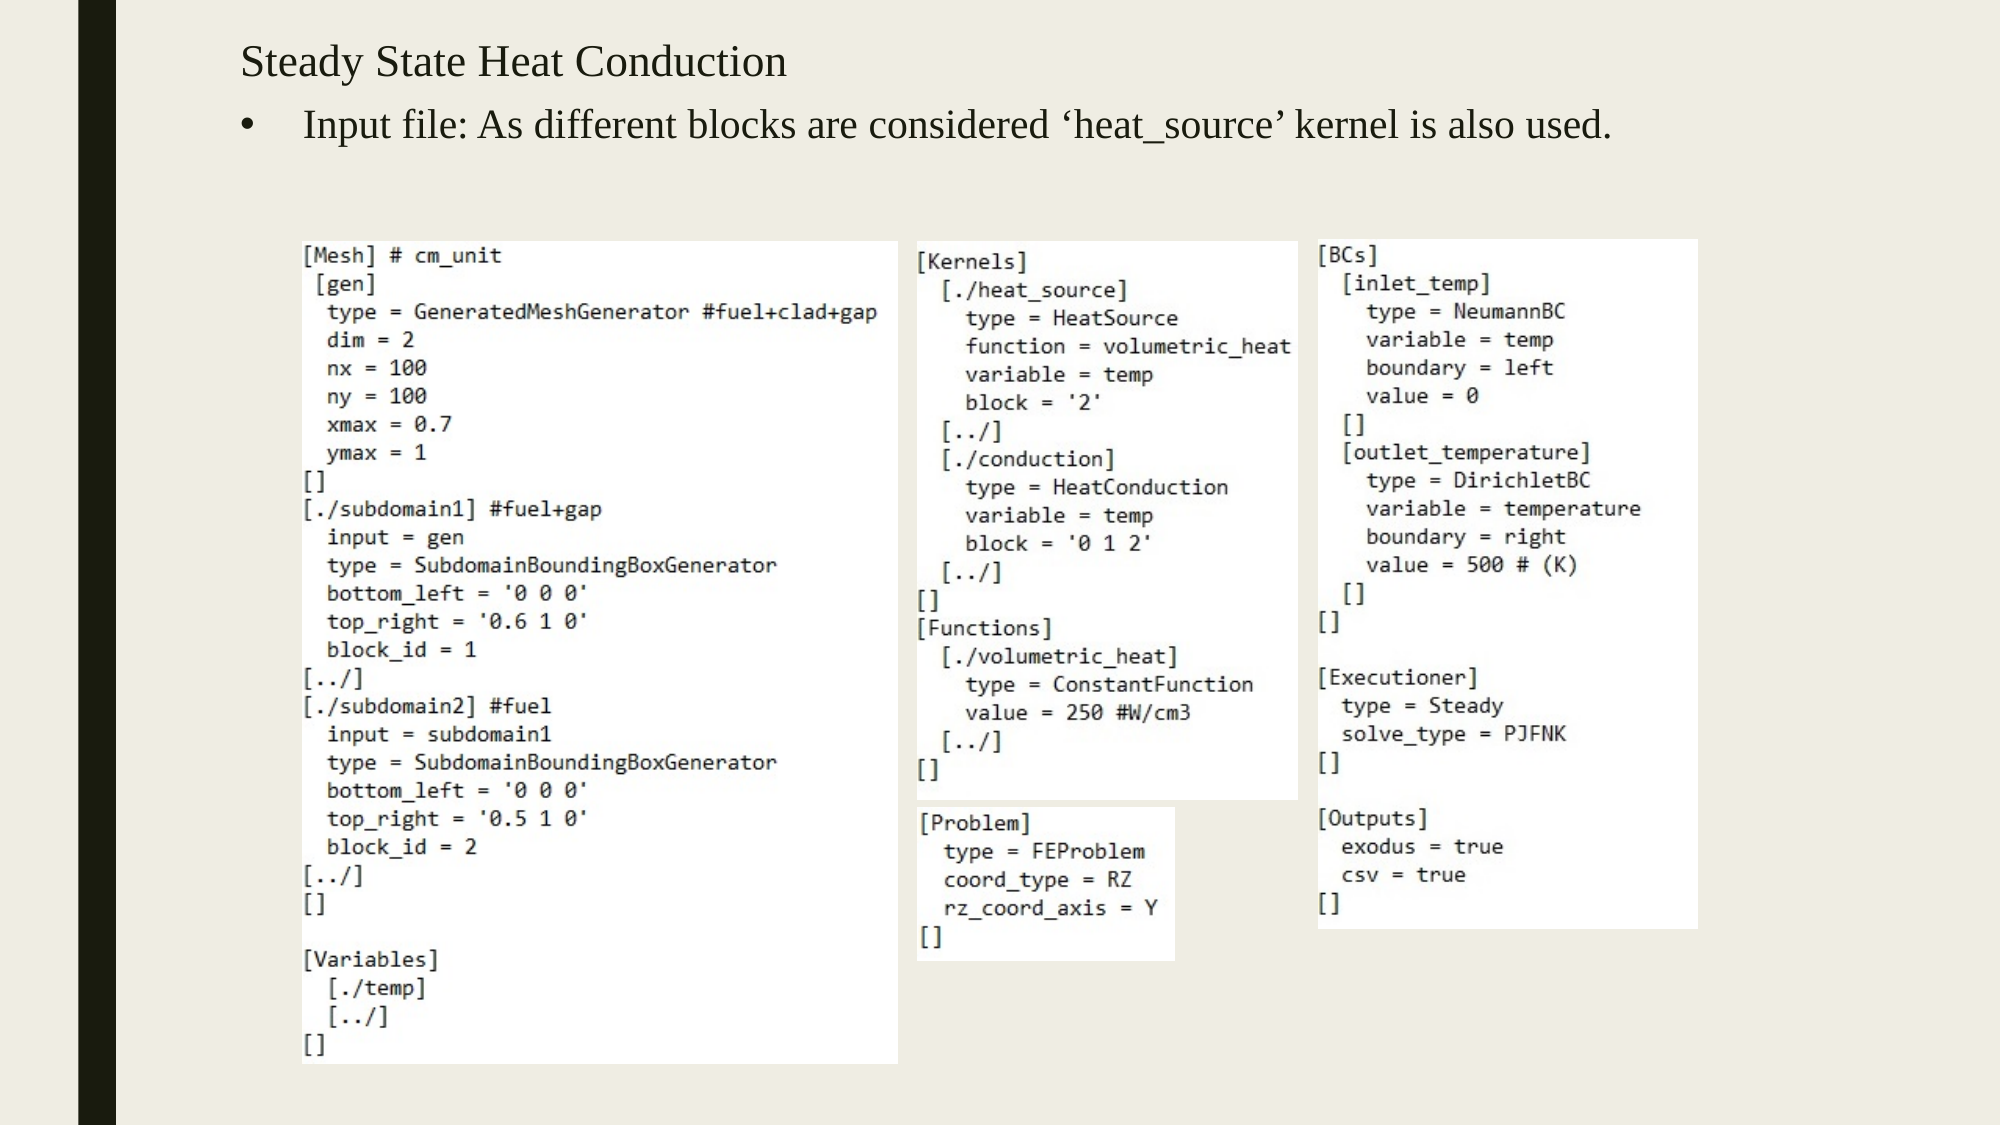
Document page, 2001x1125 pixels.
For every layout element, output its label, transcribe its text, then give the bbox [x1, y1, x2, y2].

title Steady State Heat Conduction [225, 29, 1800, 93]
picture [917, 807, 1175, 961]
picture [302, 241, 898, 1064]
list Input file: As different blocks are considered ‘heat_source’ kernel is also used. [225, 93, 1800, 159]
picture [1318, 239, 1698, 929]
picture [917, 241, 1298, 800]
